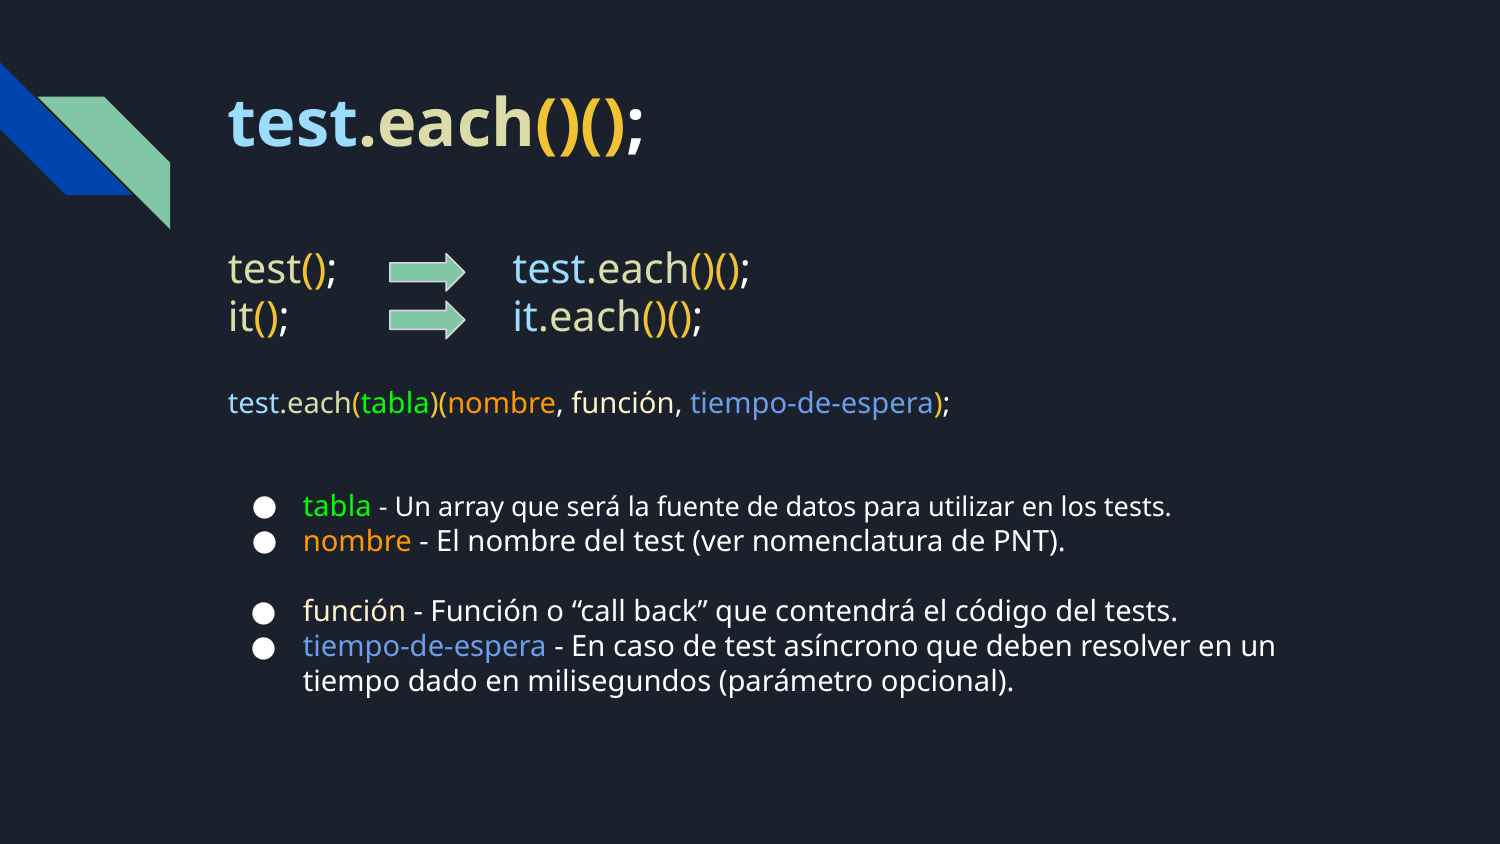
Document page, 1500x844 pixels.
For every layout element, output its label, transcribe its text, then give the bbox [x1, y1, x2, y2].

title test.each()(); [212, 64, 1368, 188]
title test(); [212, 227, 390, 274]
text_box [389, 301, 465, 339]
text_box [389, 253, 465, 292]
title it(); [212, 274, 390, 365]
list test.each(tabla)(nombre, función, tiempo-de-espera); tabla - Un array que será la fuente de datos para utilizar en los tests. nombre - El nombre del test (ver nomenclatura de PNT). función - Función o “call back” que contendrá el código del tests. tiempo-de-espera - En caso de test asíncrono que deben resolver en un tiempo dado en milisegundos (parámetro opcional). [212, 369, 1368, 735]
title test.each()(); [497, 227, 792, 274]
title it.each()(); [497, 274, 792, 365]
